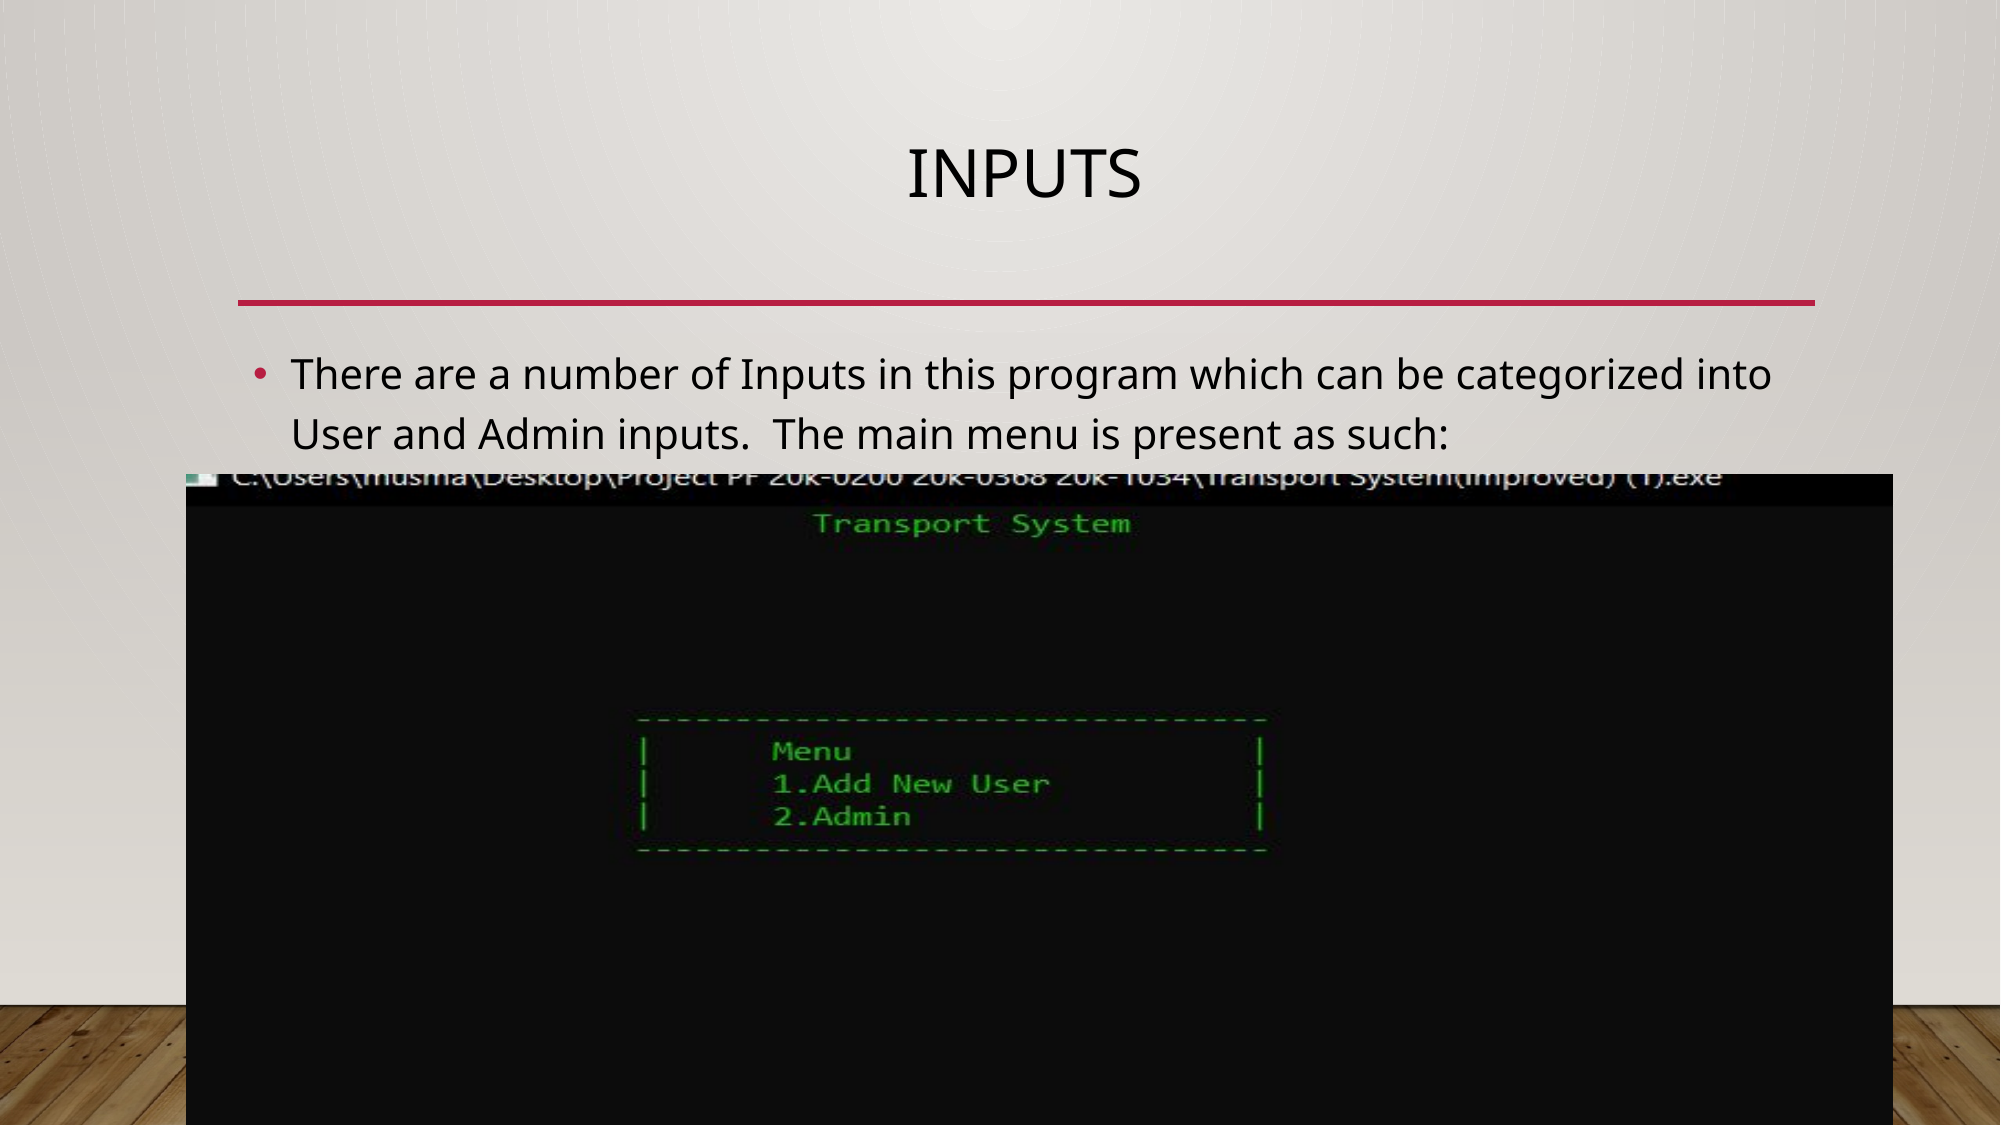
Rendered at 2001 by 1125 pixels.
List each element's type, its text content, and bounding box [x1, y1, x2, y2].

picture [0, 474, 2000, 1125]
list There are a number of Inputs in this program which can be categorized into User and Admin inputs. The main menu is present as such: [238, 330, 1814, 474]
title inputs [238, 131, 1814, 305]
